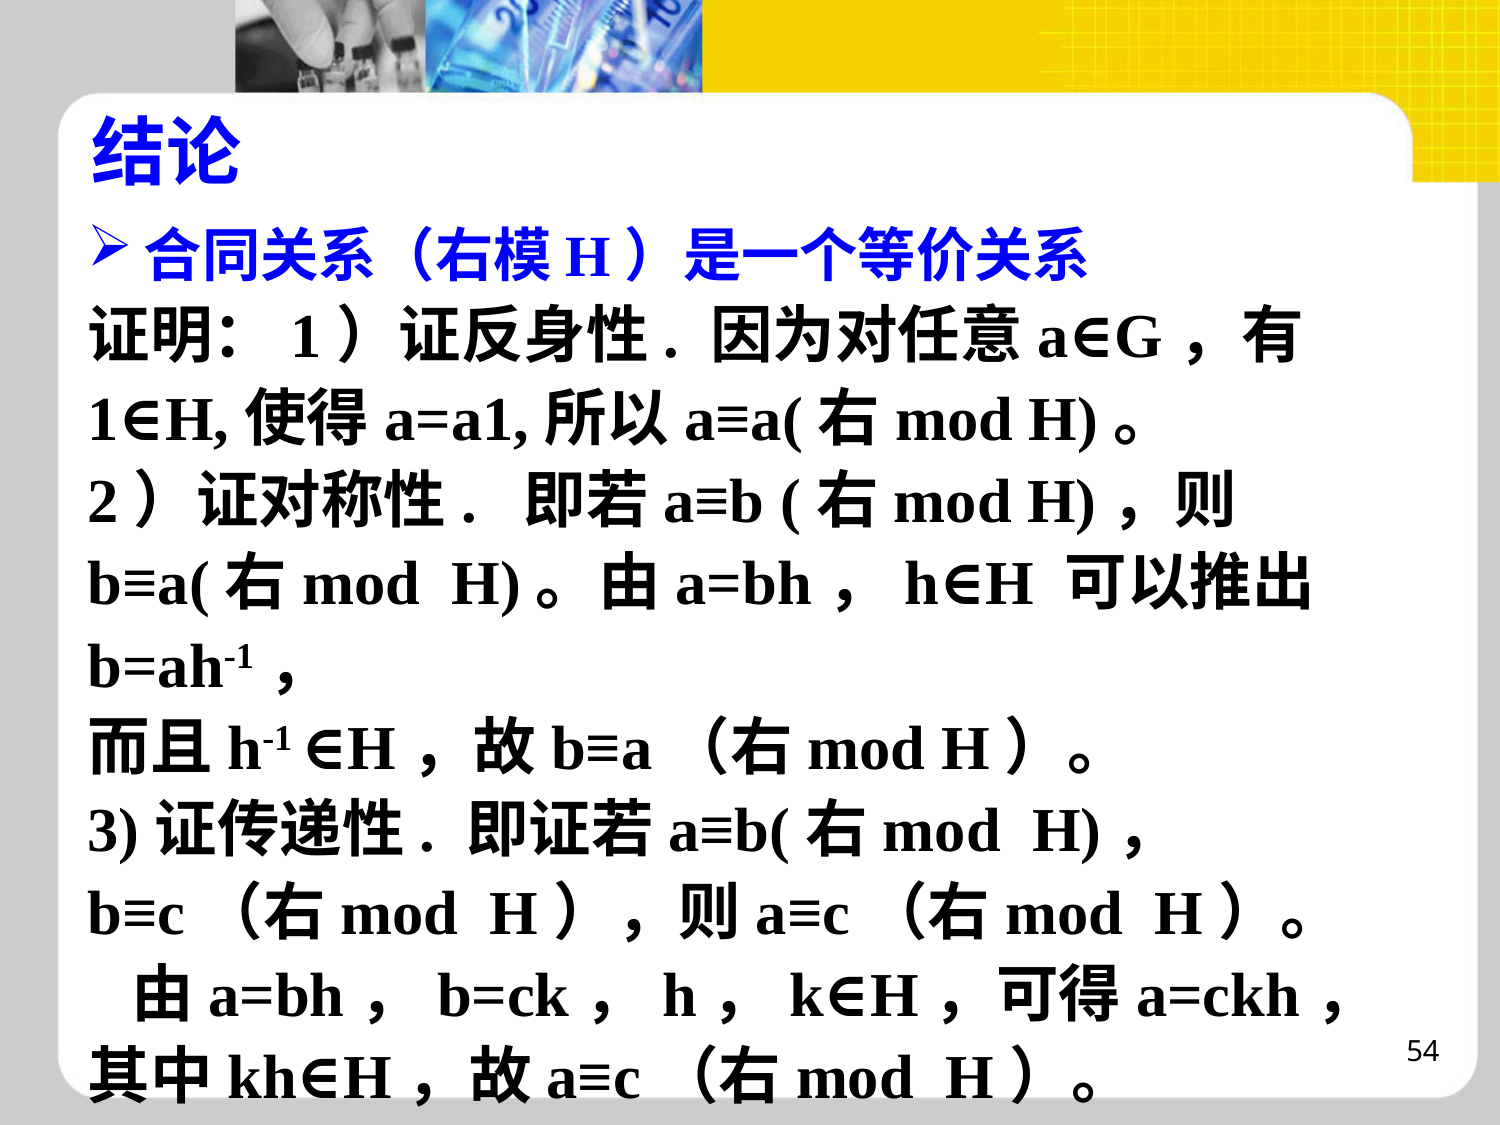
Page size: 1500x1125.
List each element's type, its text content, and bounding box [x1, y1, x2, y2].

picture [0, 0, 1500, 1125]
slide_number 54 [1141, 1024, 1455, 1101]
title 结论 [76, 90, 1352, 209]
list 合同关系（右模H）是一个等价关系 证明：1）证反身性. 因为对任意a∈G，有1∈H,使得a=a1,所以a≡a(右mod H)。 2）证对称性. 即若a≡b (右mod H)，则b≡a(右mod H)。由a=bh，h∈H 可以推出b=ah-1， 而且h-1 ∈H，故b≡a（右mod H）。 3)证传递性. 即证若a≡b(右mod H)， b≡c（右mod H），则a≡c（右mod H）。 由a=bh，b=ck，h，k∈H，可得a=ckh，其中kh∈H，故a≡c（右mod H）。 [72, 203, 1455, 1037]
